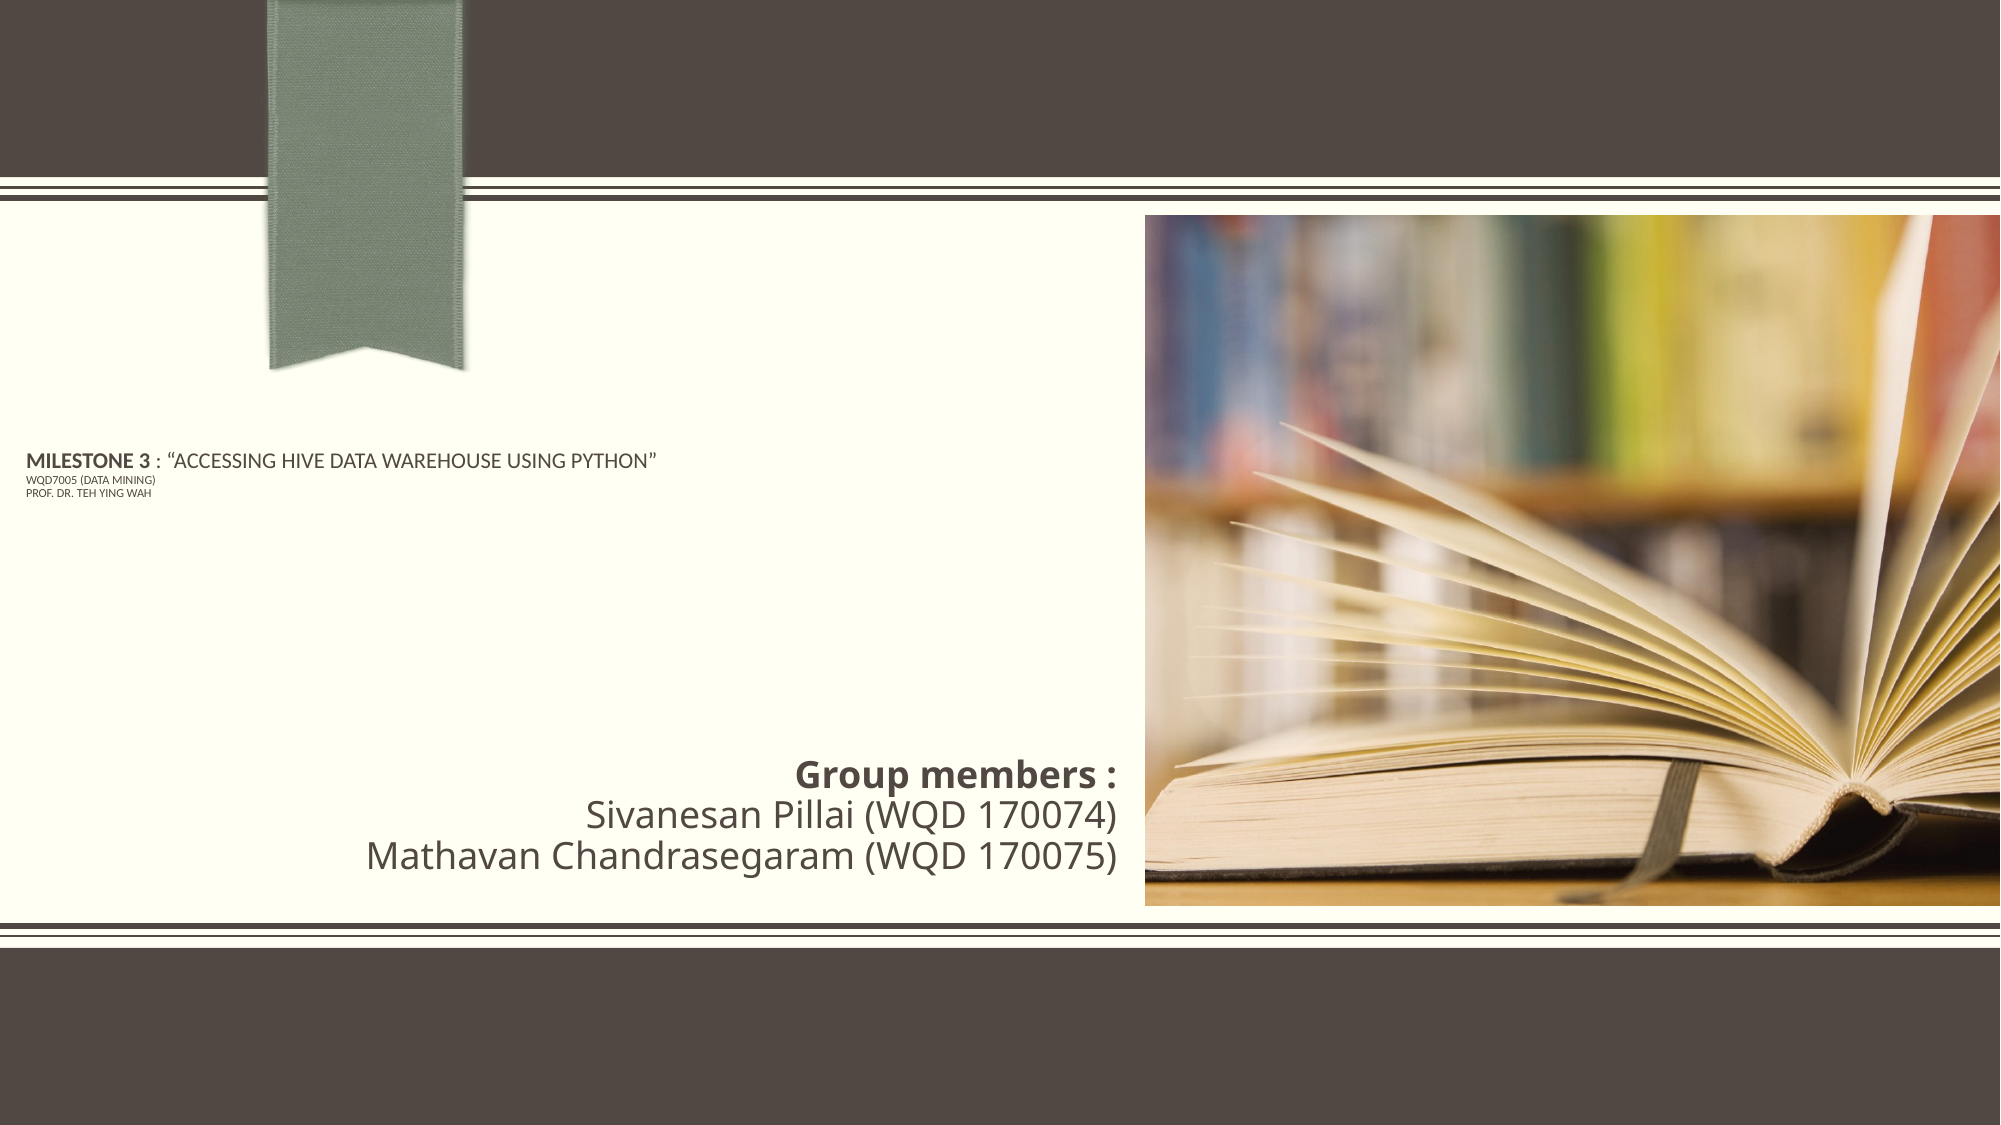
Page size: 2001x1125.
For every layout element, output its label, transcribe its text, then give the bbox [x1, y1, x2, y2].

subtitle Group members : Sivanesan Pillai (WQD 170074) Mathavan Chandrasegaram (WQD 170075) [73, 748, 1118, 906]
title MILESTONE 3 : “Accessing hive data warehouse using Python” WQD7005 (Data Mining) Prof. Dr. Teh Ying Wah [26, 367, 1139, 546]
picture [1145, 214, 2000, 906]
